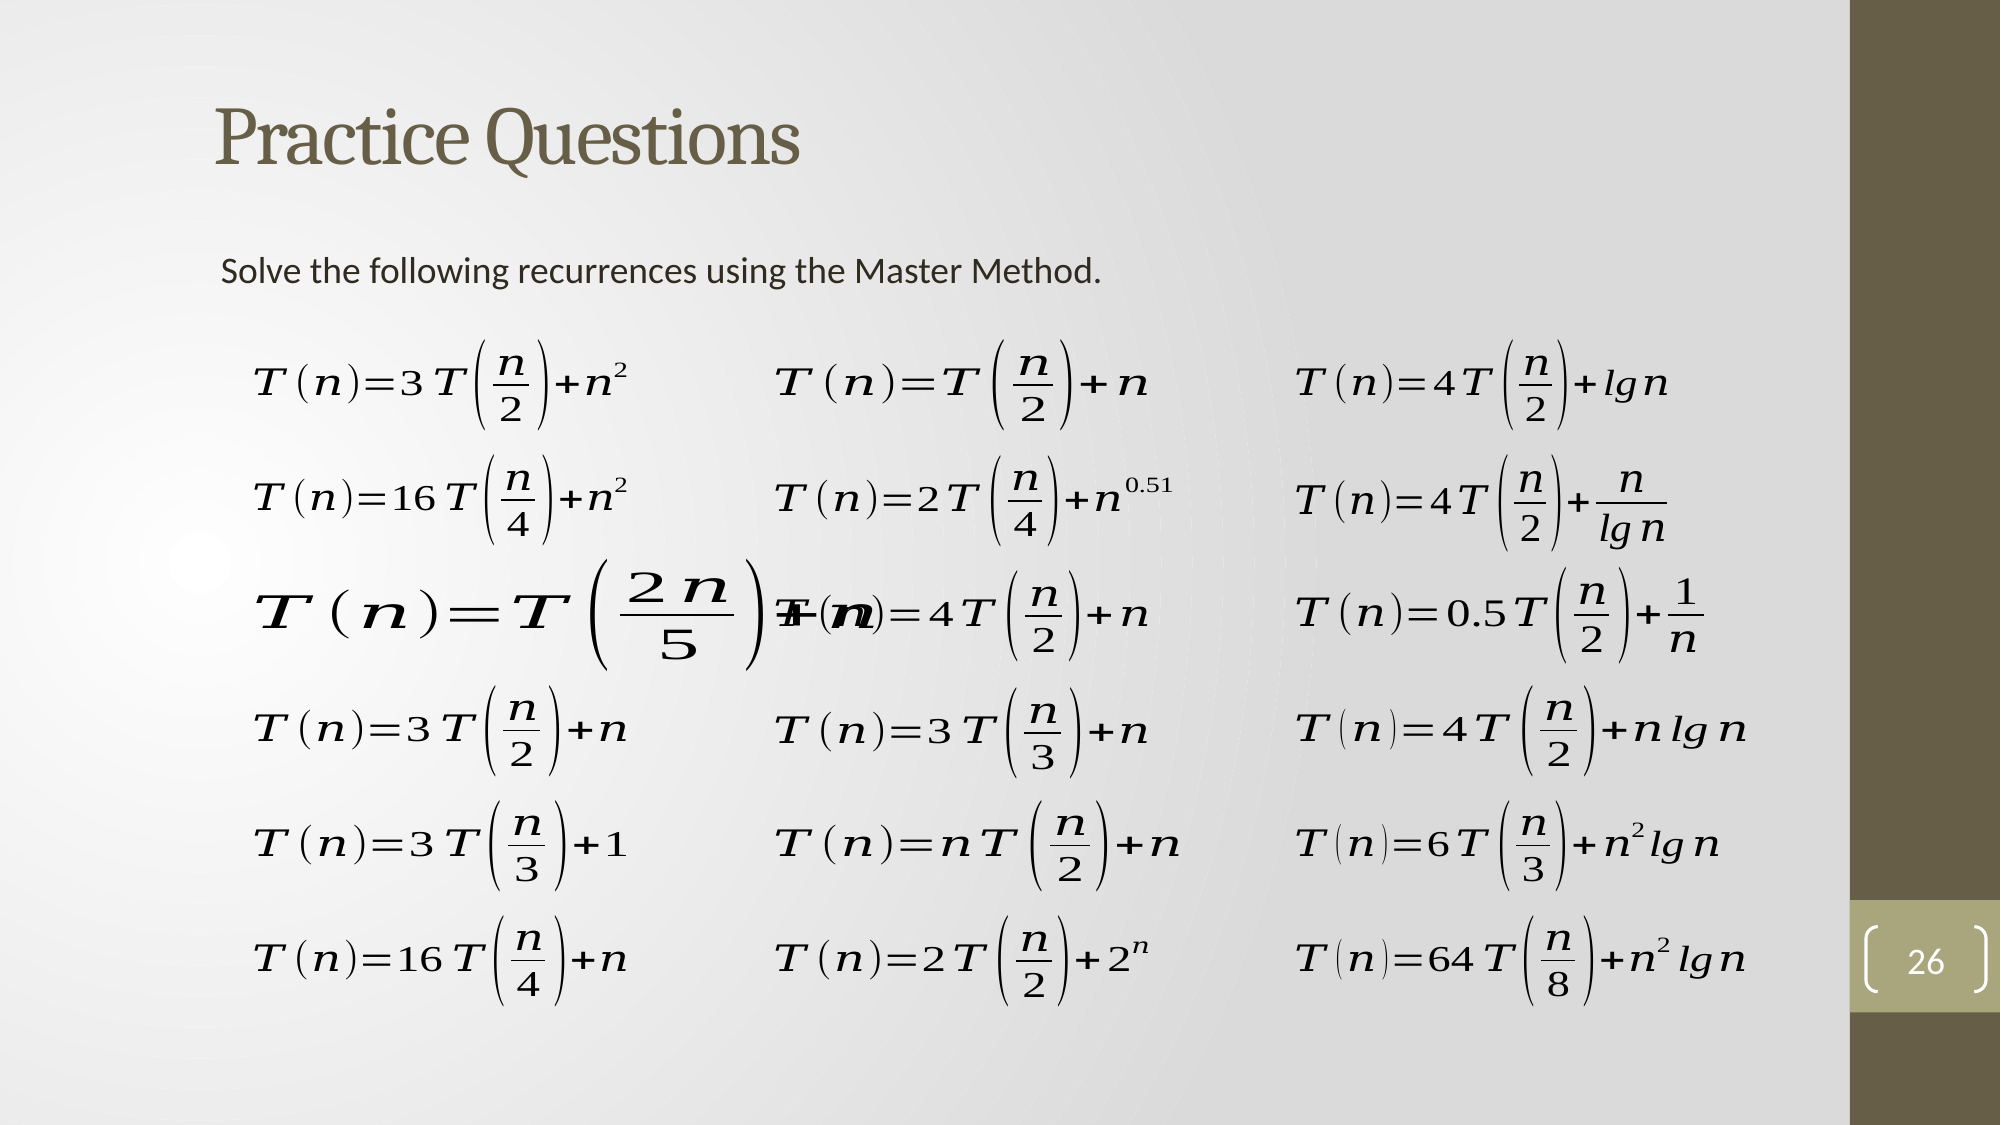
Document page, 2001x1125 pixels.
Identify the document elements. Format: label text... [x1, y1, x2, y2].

slide_number 26 [1864, 925, 1988, 994]
text_box Solve the following recurrences using the Master Method. [206, 238, 1605, 299]
text_box Practice Questions [198, 62, 1693, 200]
